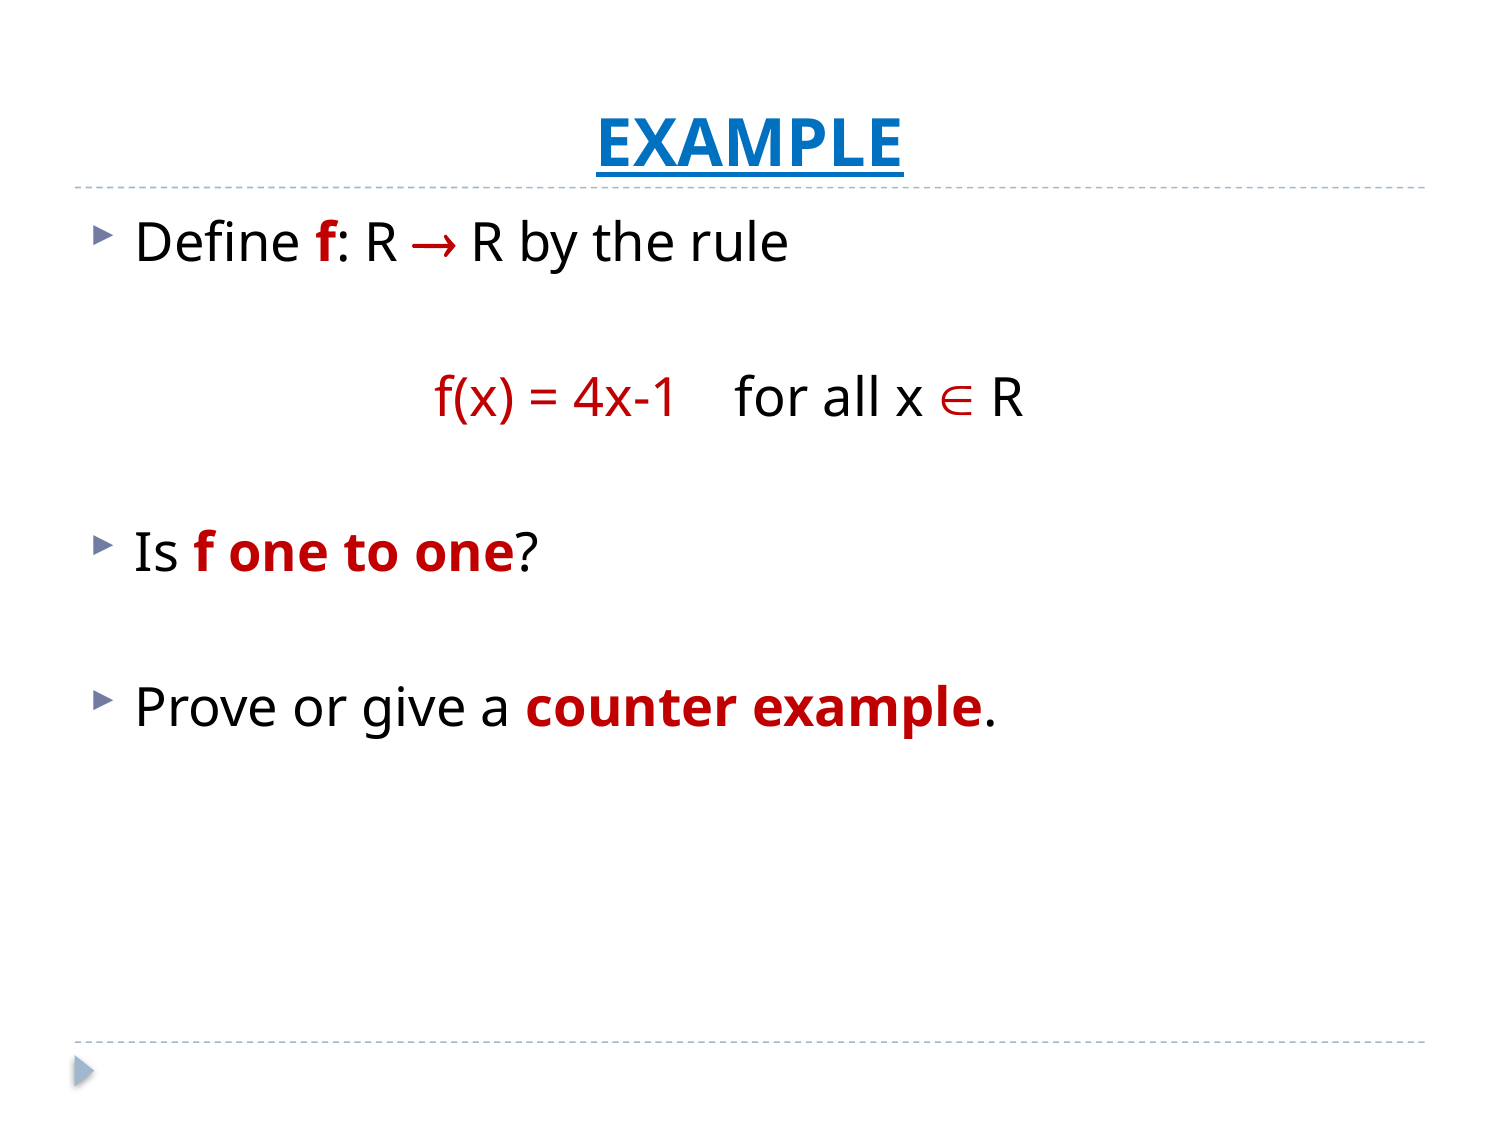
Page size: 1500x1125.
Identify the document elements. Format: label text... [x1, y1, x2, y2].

title EXAMPLE [75, 24, 1425, 188]
list Define f: R  R by the rule f(x) = 4x-1 for all x  R Is f one to one? Prove or give a counter example. [75, 200, 1425, 1010]
